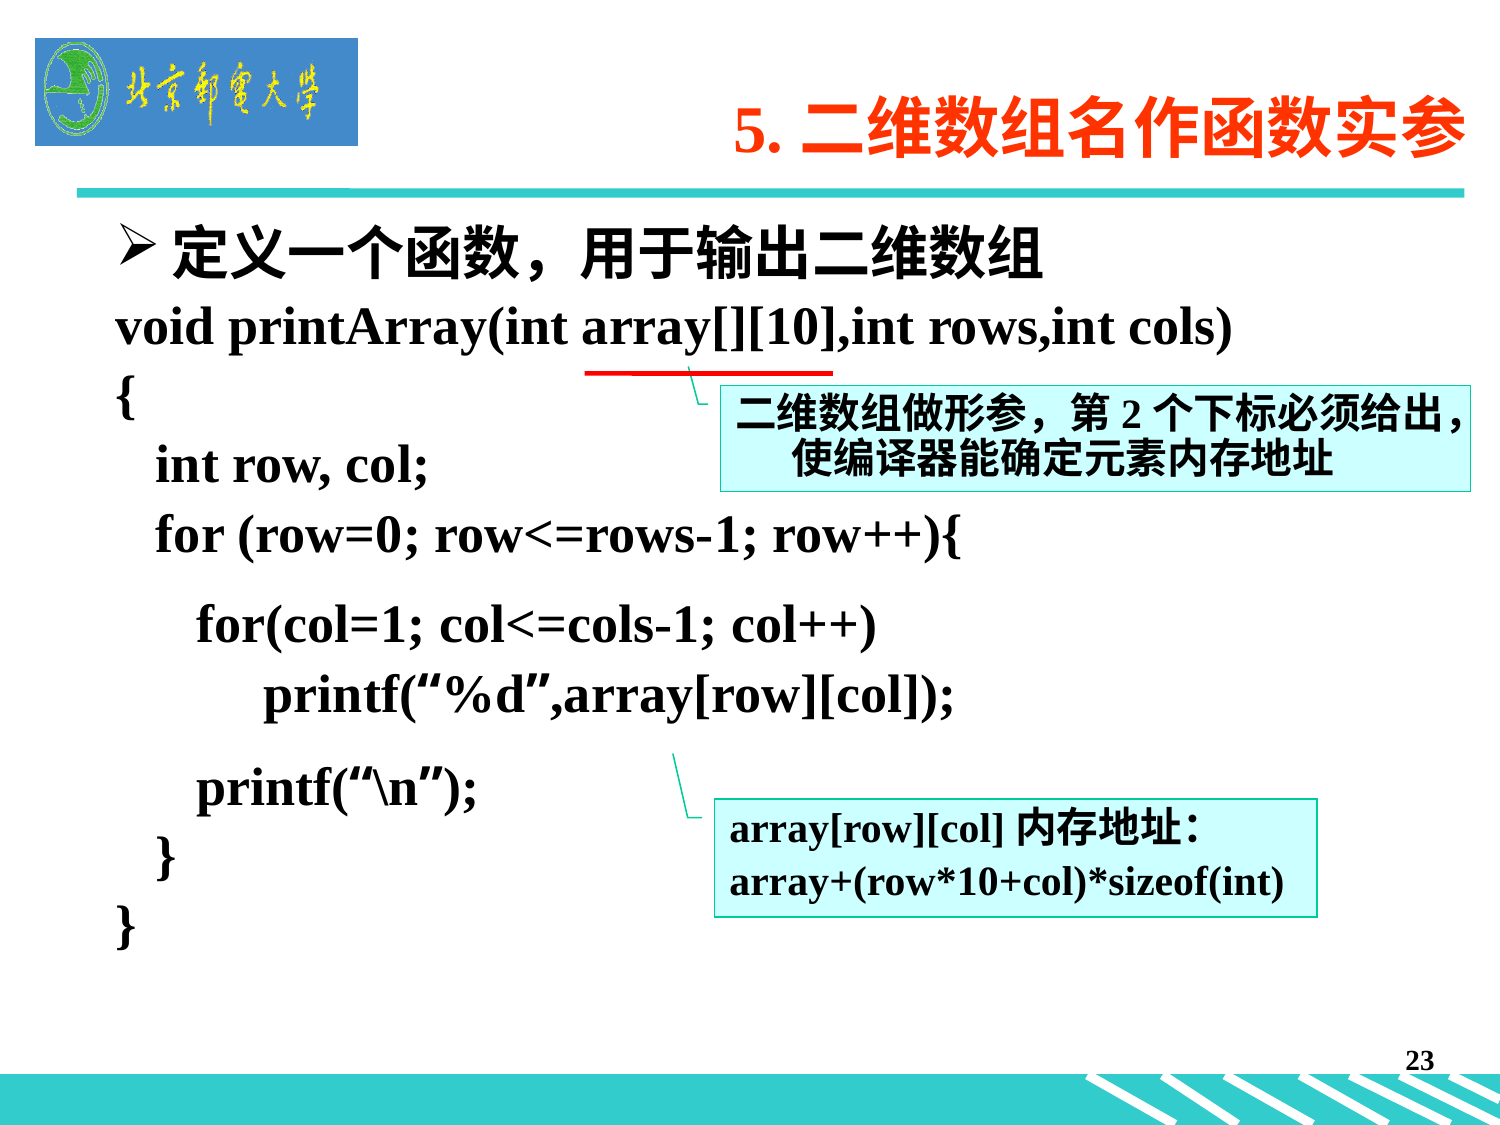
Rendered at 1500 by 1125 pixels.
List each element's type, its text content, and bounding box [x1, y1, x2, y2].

text_box array[row][col]内存地址： array+(row*10+col)*sizeof(int) [714, 798, 1317, 917]
list 定义一个函数，用于输出二维数组 void printArray(int array[][10],int rows,int cols) { int row, col; for (row=0; row<=rows-1; row++){ for(col=1; col<=cols-1; col++) printf(“%d”,array[row][col]); printf(“\n”); } } [100, 216, 1388, 1012]
title 5.二维数组名作函数实参 [207, 66, 1483, 185]
picture [34, 37, 358, 146]
text_box 二维数组做形参，第2个下标必须给出，使编译器能确定元素内存地址 [720, 385, 1471, 492]
slide_number 23 [1137, 1037, 1450, 1113]
